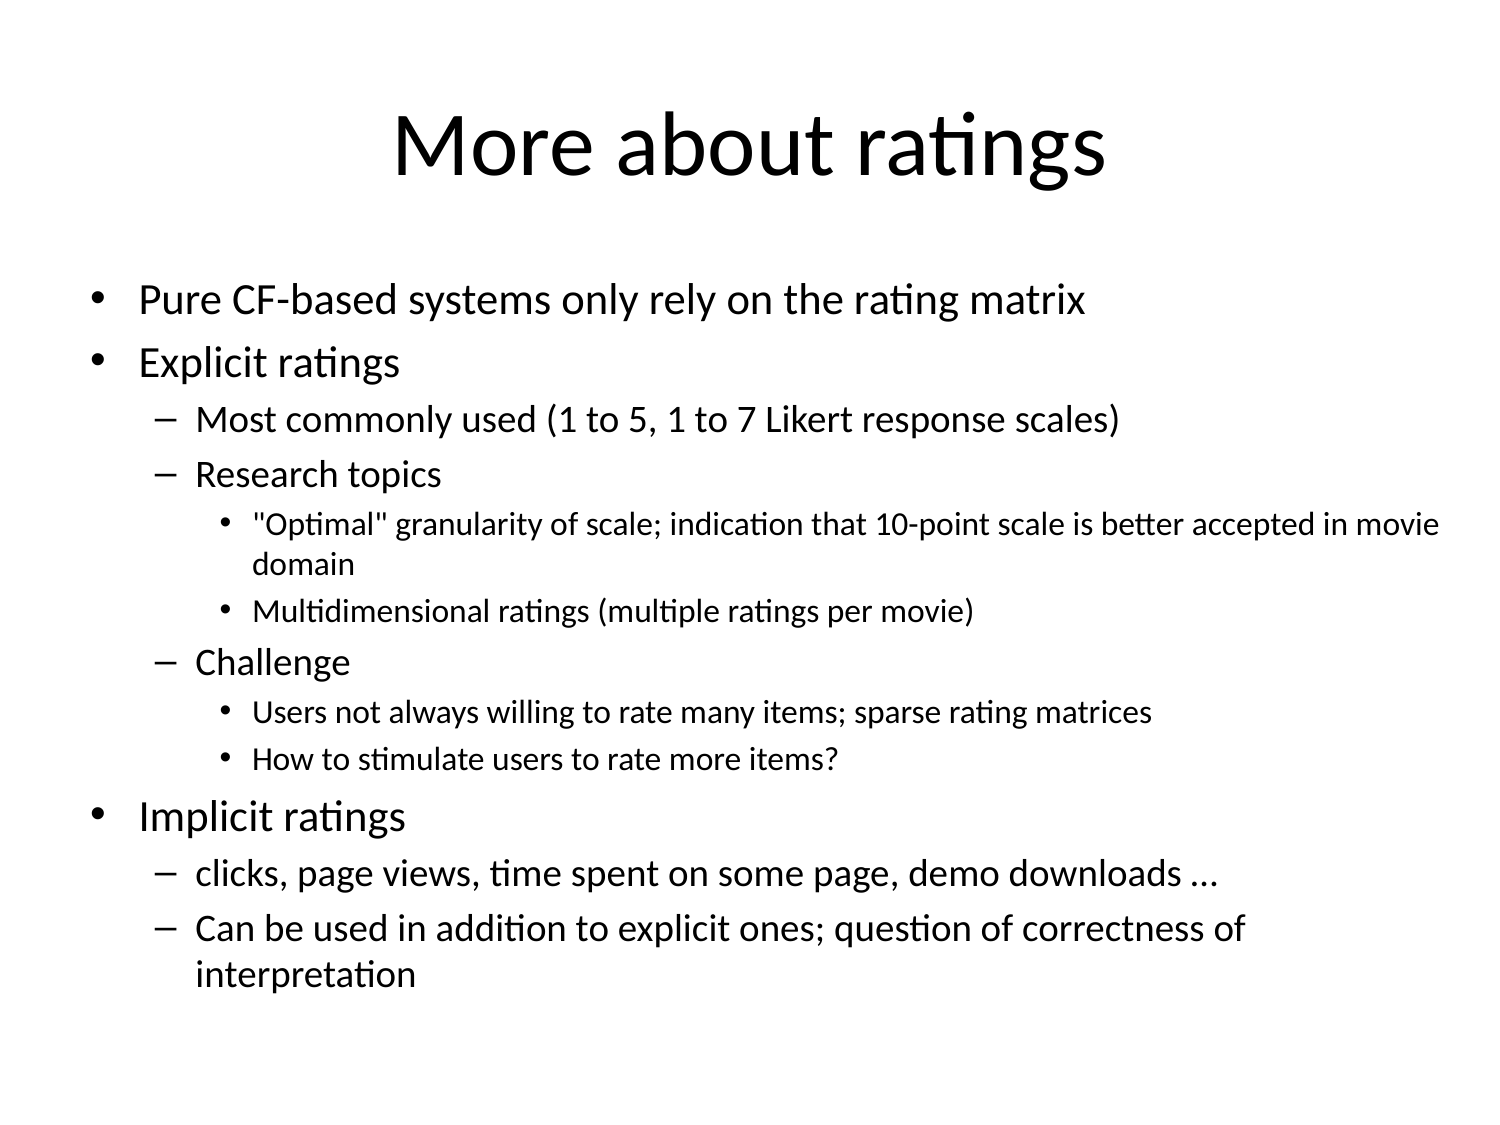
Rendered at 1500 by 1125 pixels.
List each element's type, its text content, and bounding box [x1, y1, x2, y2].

title More about ratings [75, 45, 1425, 233]
list Pure CF-based systems only rely on the rating matrix Explicit ratings Most commonly used (1 to 5, 1 to 7 Likert response scales) Research topics "Optimal" granularity of scale; indication that 10-point scale is better accepted in movie domain Multidimensional ratings (multiple ratings per movie) Challenge Users not always willing to rate many items; sparse rating matrices How to stimulate users to rate more items? Implicit ratings clicks, page views, time spent on some page, demo downloads … Can be used in addition to explicit ones; question of correctness of interpretation [75, 262, 1477, 1005]
